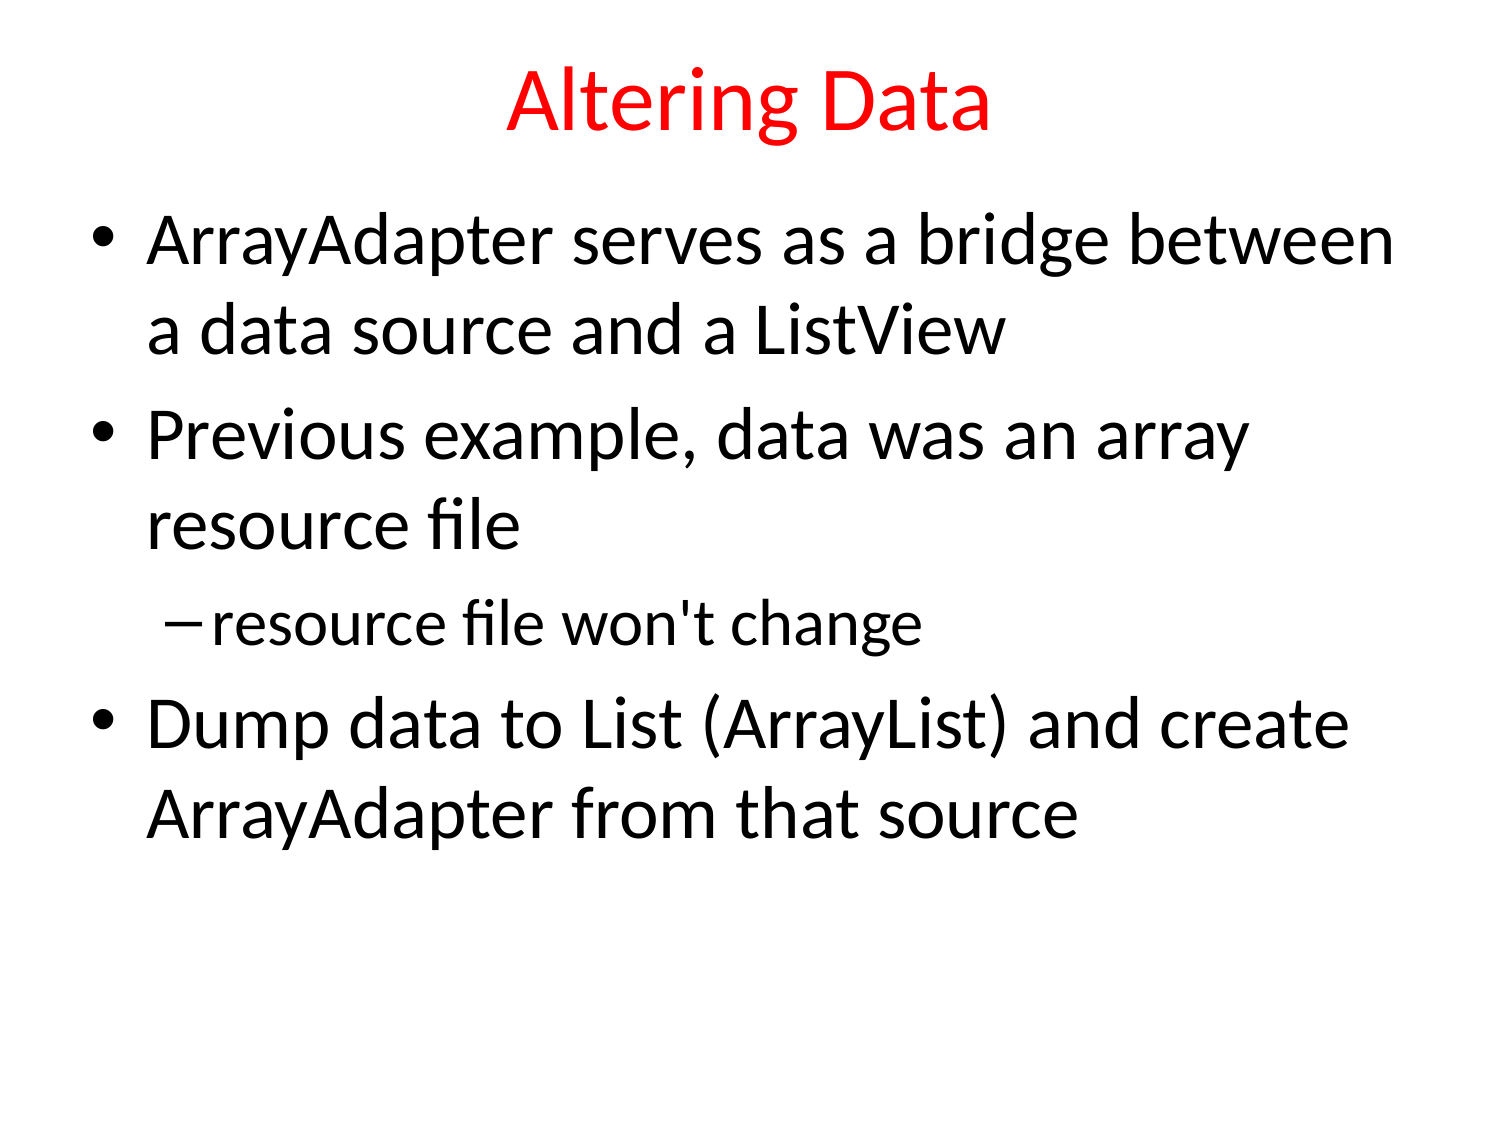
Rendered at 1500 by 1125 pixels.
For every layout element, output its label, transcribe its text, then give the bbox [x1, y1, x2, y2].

title Altering Data [75, 0, 1425, 182]
list ArrayAdapter serves as a bridge between a data source and a ListView Previous example, data was an array resource file resource file won't change Dump data to List (ArrayList) and create ArrayAdapter from that source [75, 182, 1425, 1038]
